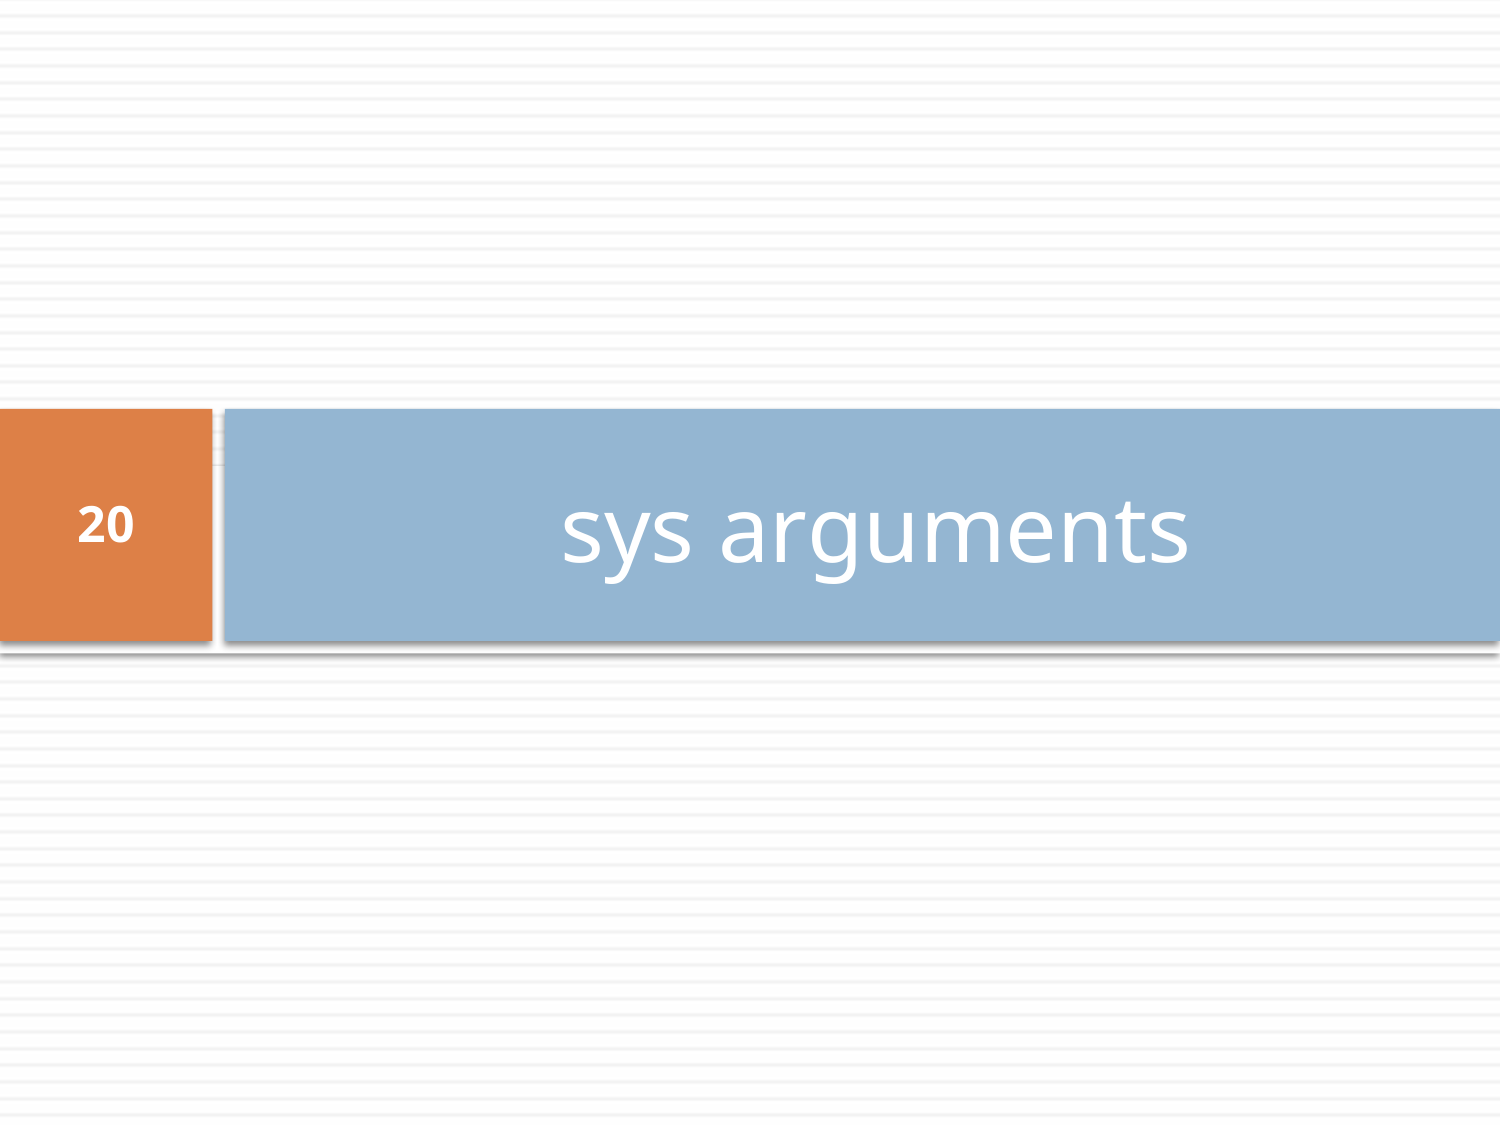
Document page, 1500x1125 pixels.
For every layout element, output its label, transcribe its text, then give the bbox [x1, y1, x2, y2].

title sys arguments [238, 444, 1489, 607]
slide_number 20 [0, 469, 213, 585]
